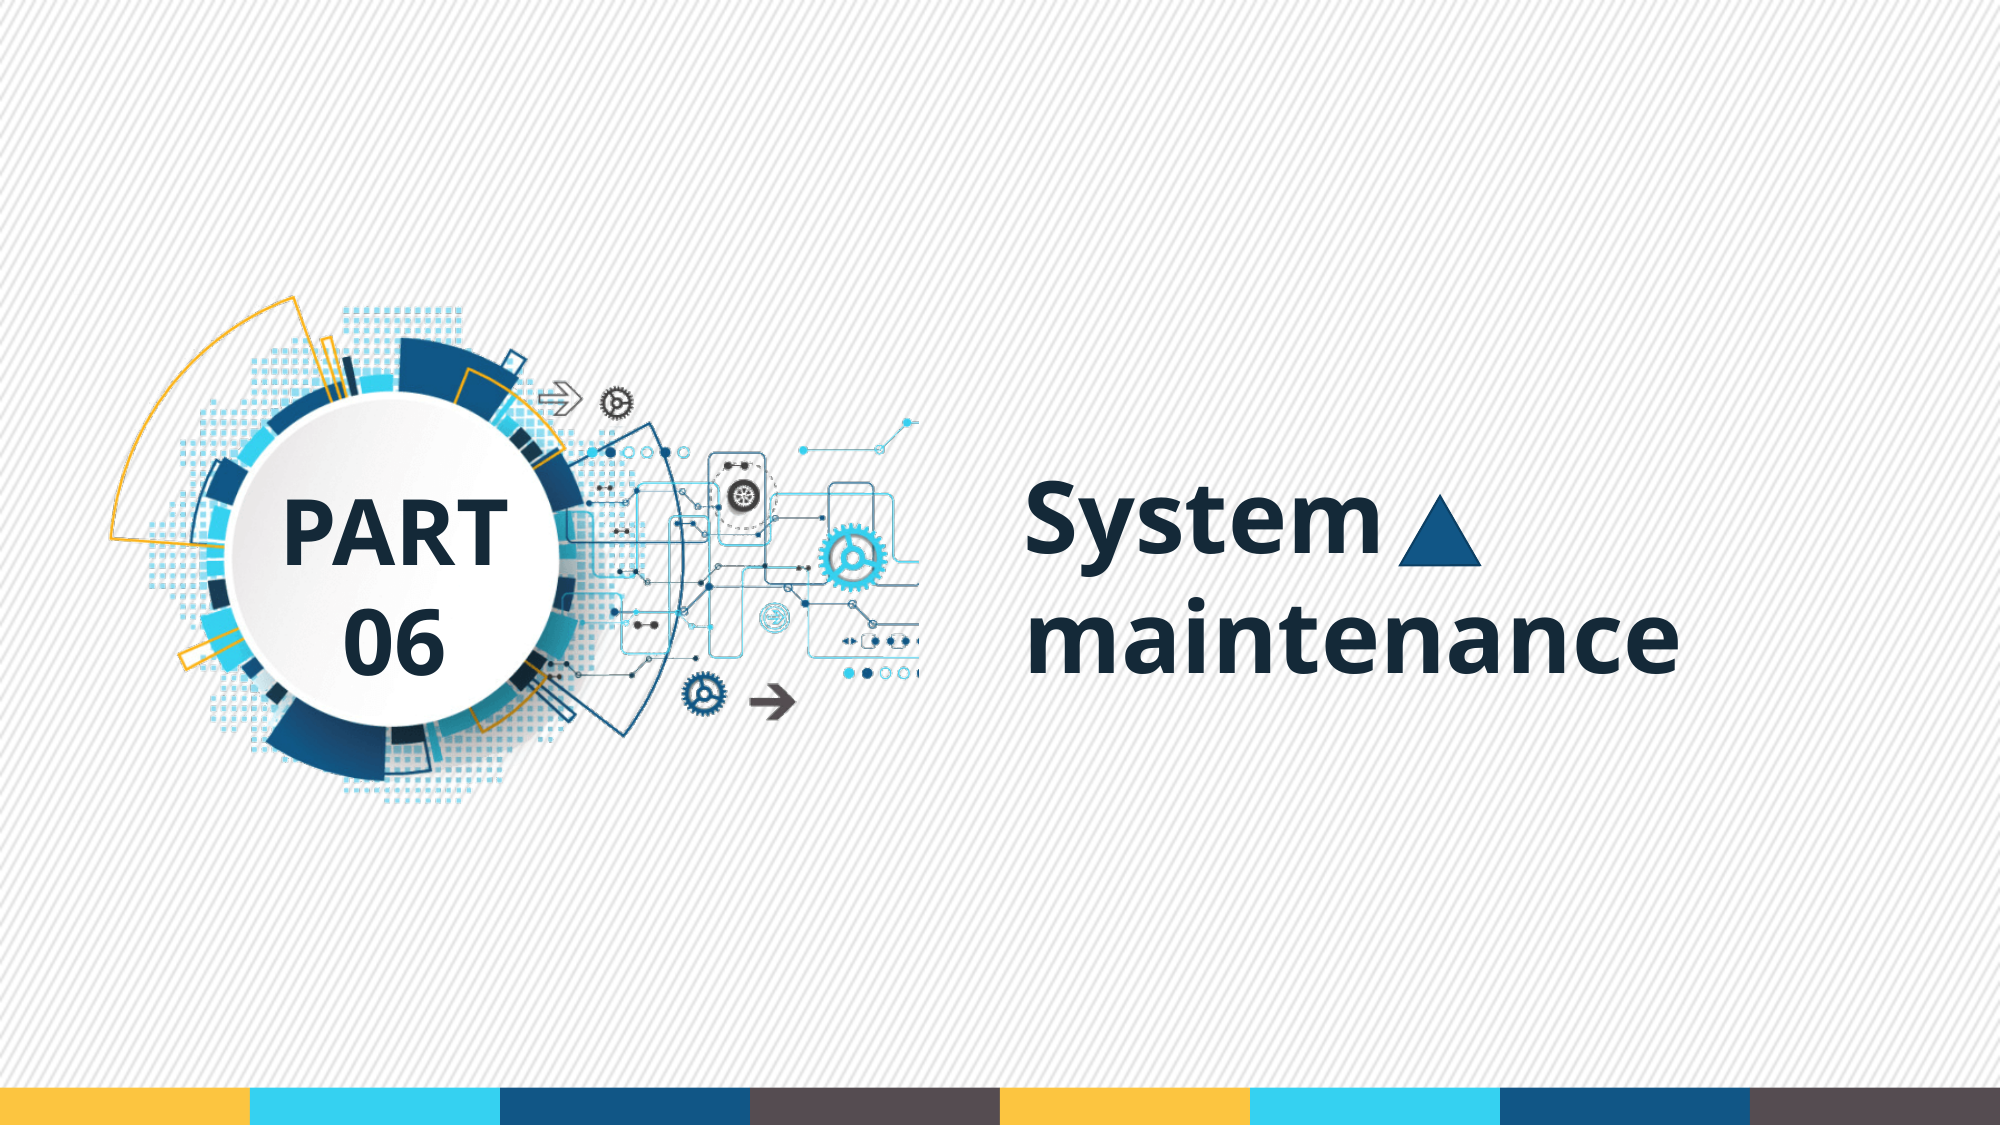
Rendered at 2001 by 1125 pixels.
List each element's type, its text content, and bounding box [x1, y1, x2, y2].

picture [0, 0, 2000, 1087]
text_box [1398, 493, 1482, 567]
text_box System maintenance [1008, 446, 1903, 702]
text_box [0, 1087, 2000, 1125]
